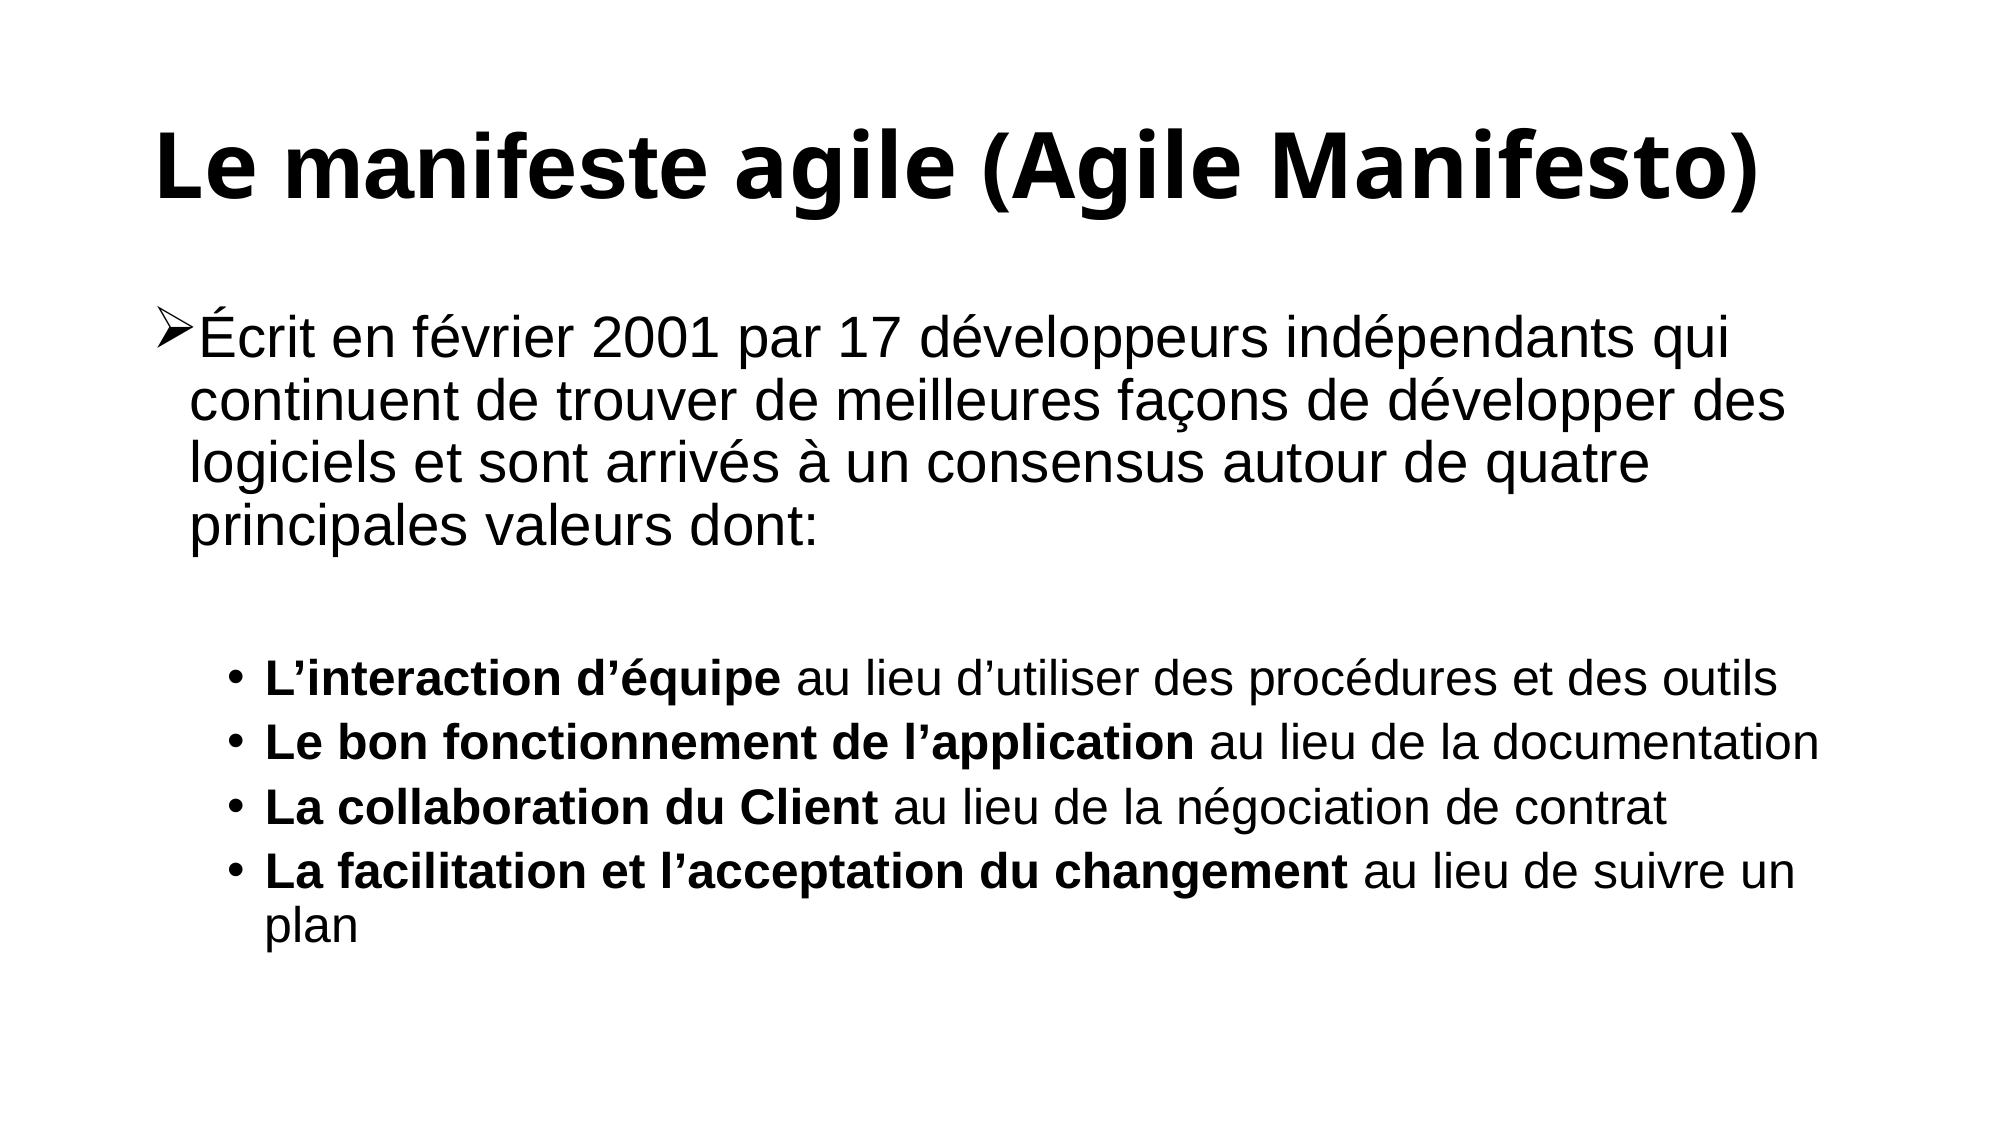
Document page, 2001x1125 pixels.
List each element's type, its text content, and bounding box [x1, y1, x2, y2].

title Le manifeste agile (Agile Manifesto) [137, 59, 1863, 278]
list Écrit en février 2001 par 17 développeurs indépendants qui continuent de trouver de meilleures façons de développer des logiciels et sont arrivés à un consensus autour de quatre principales valeurs dont: L’interaction d’équipe au lieu d’utiliser des procédures et des outils Le bon fonctionnement de l’application au lieu de la documentation La collaboration du Client au lieu de la négociation de contrat La facilitation et l’acceptation du changement au lieu de suivre un plan [137, 299, 1863, 1014]
